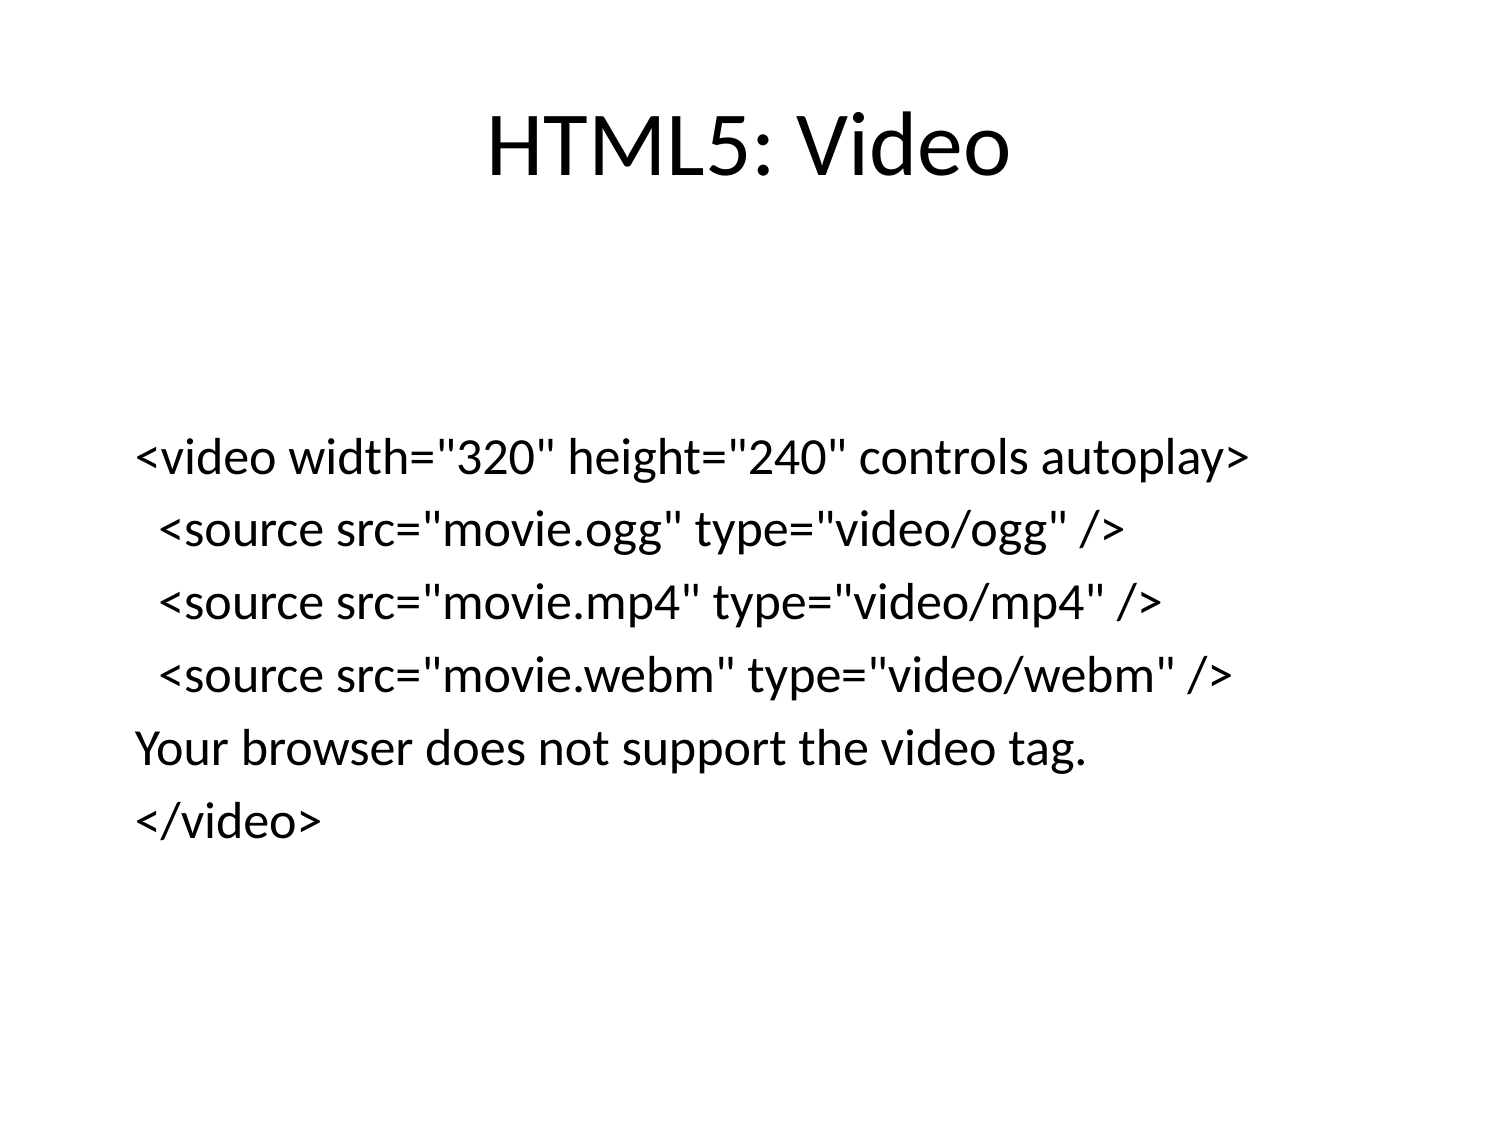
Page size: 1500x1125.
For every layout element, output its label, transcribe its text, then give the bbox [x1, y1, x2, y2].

title HTML5: Video [74, 51, 1425, 227]
subtitle <video width="320" height="240" controls autoplay> <source src="movie.ogg" type="video/ogg" /> <source src="movie.mp4" type="video/mp4" /> <source src="movie.webm" type="video/webm" /> Your browser does not support the video tag. </video> [134, 271, 1372, 999]
